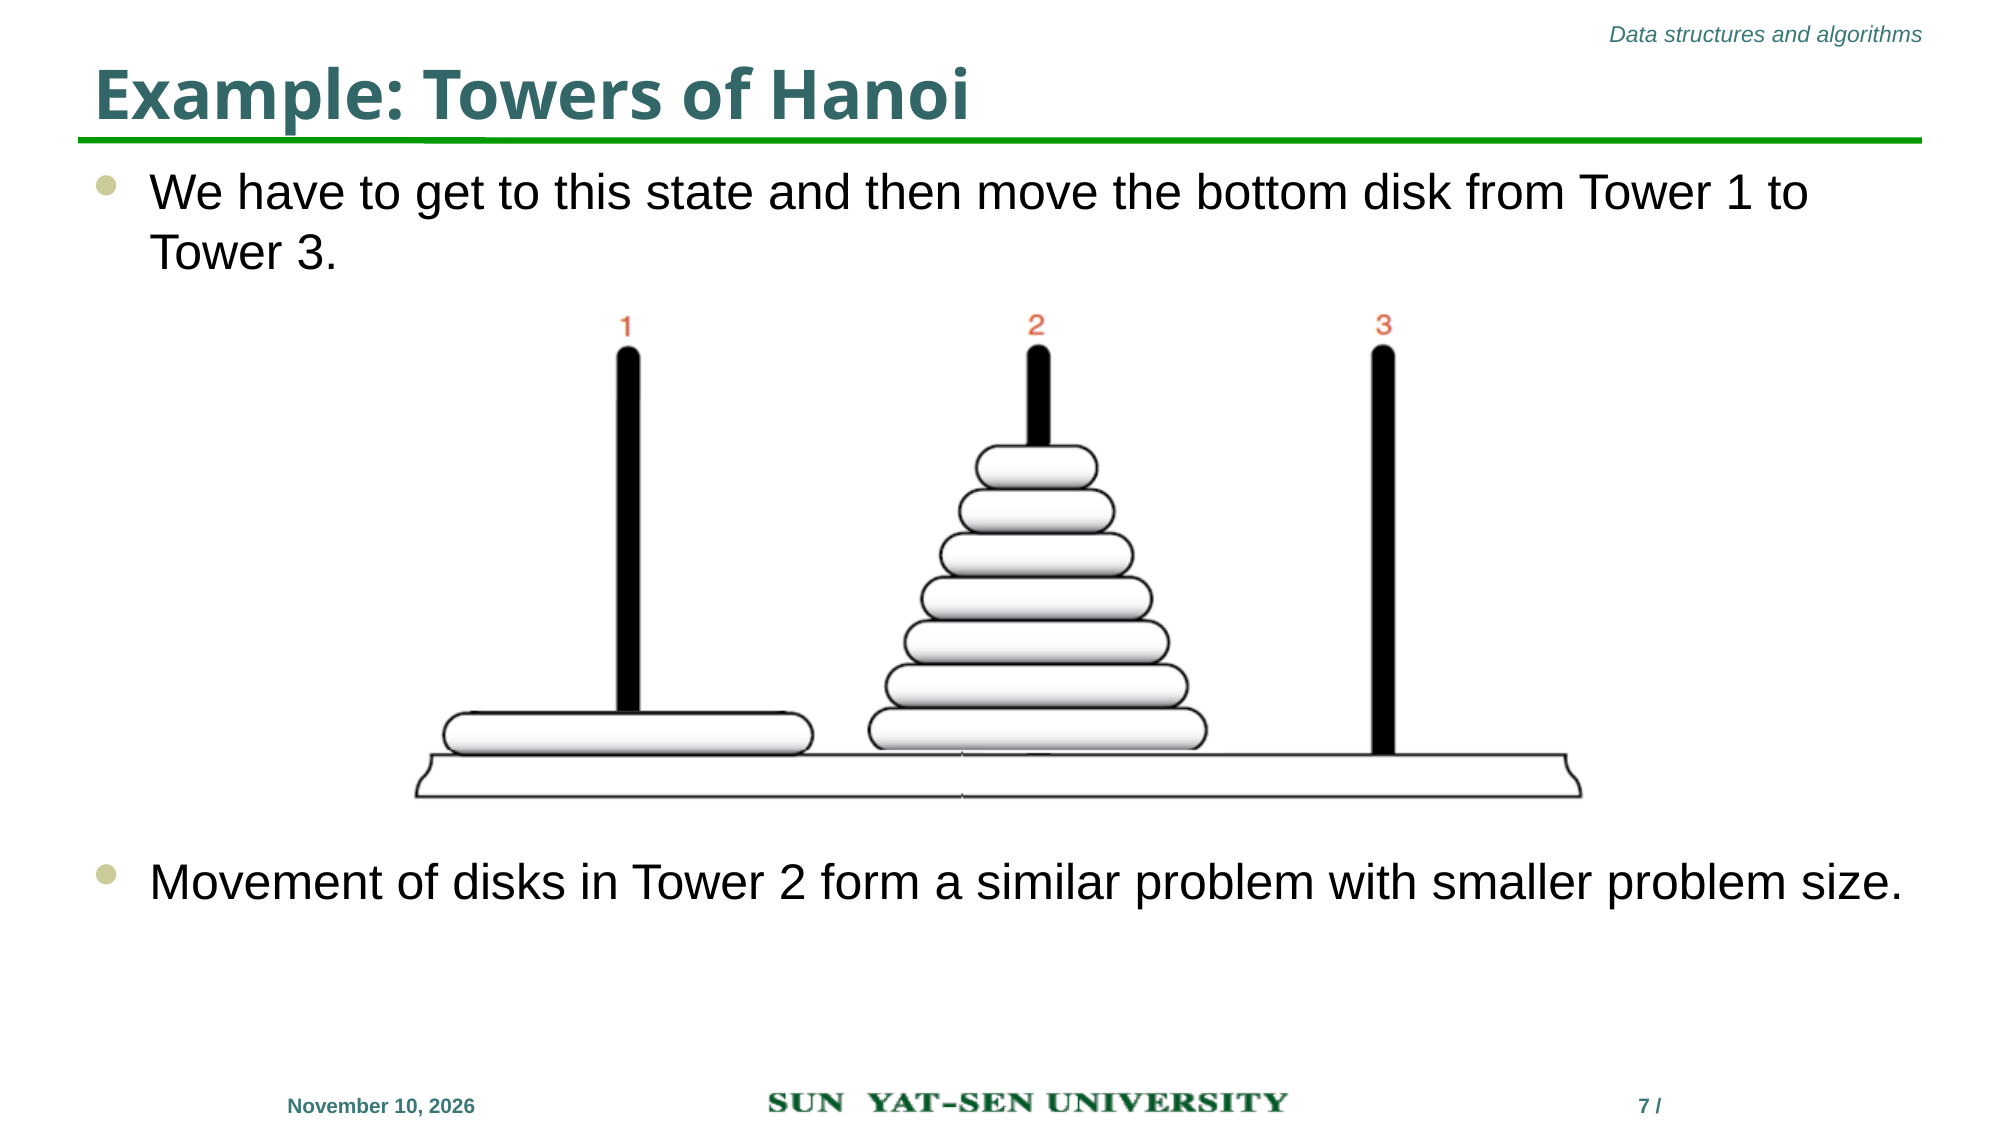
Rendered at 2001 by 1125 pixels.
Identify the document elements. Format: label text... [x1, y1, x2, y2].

list We have to get to this state and then move the bottom disk from Tower 1 to Tower 3. Movement of disks in Tower 2 form a similar problem with smaller problem size. [77, 152, 1923, 1067]
picture [755, 1079, 1297, 1125]
picture [402, 304, 1590, 816]
title Example: Towers of Hanoi [77, 34, 1923, 141]
